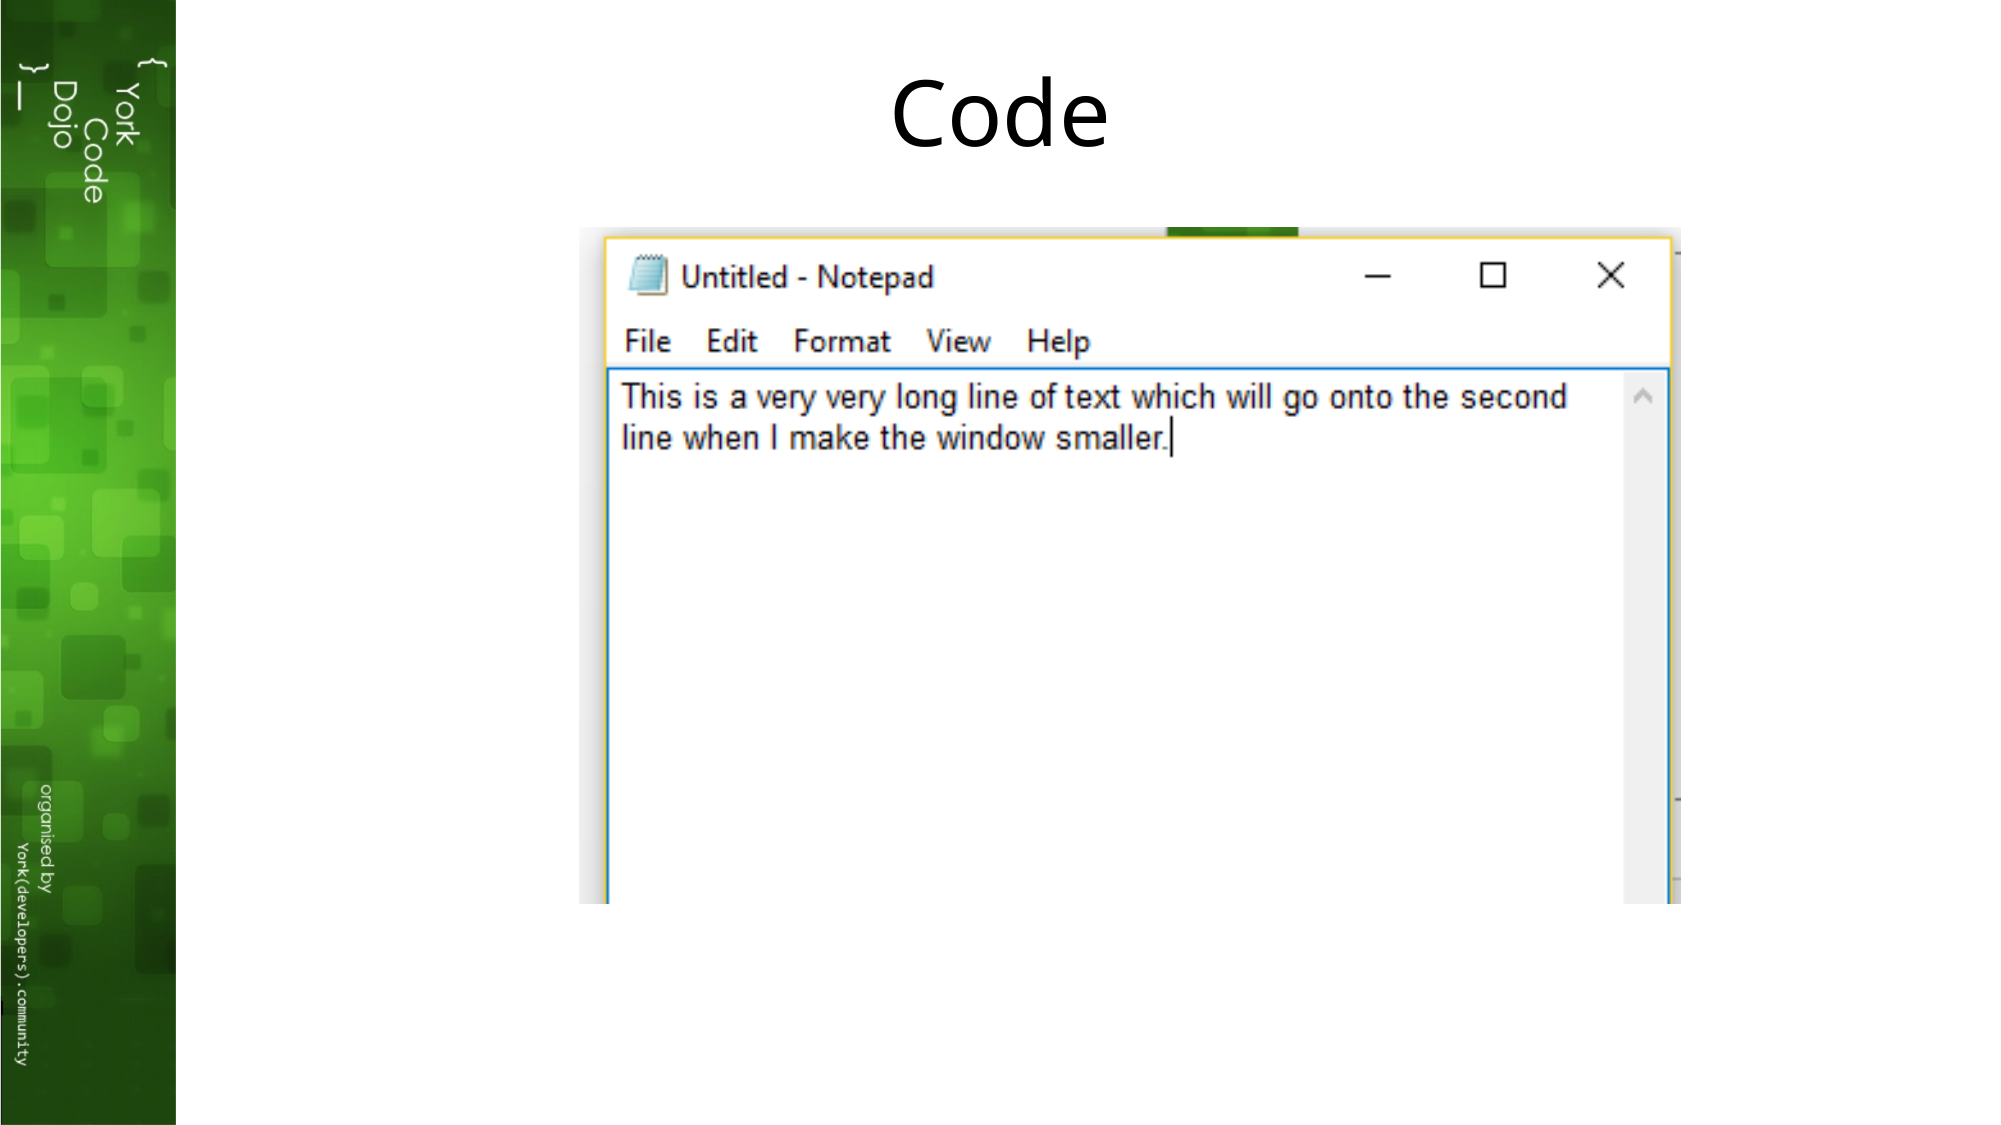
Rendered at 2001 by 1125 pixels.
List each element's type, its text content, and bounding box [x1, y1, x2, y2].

title Code [137, 59, 1863, 278]
picture [1, 1, 175, 1124]
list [579, 227, 1681, 904]
